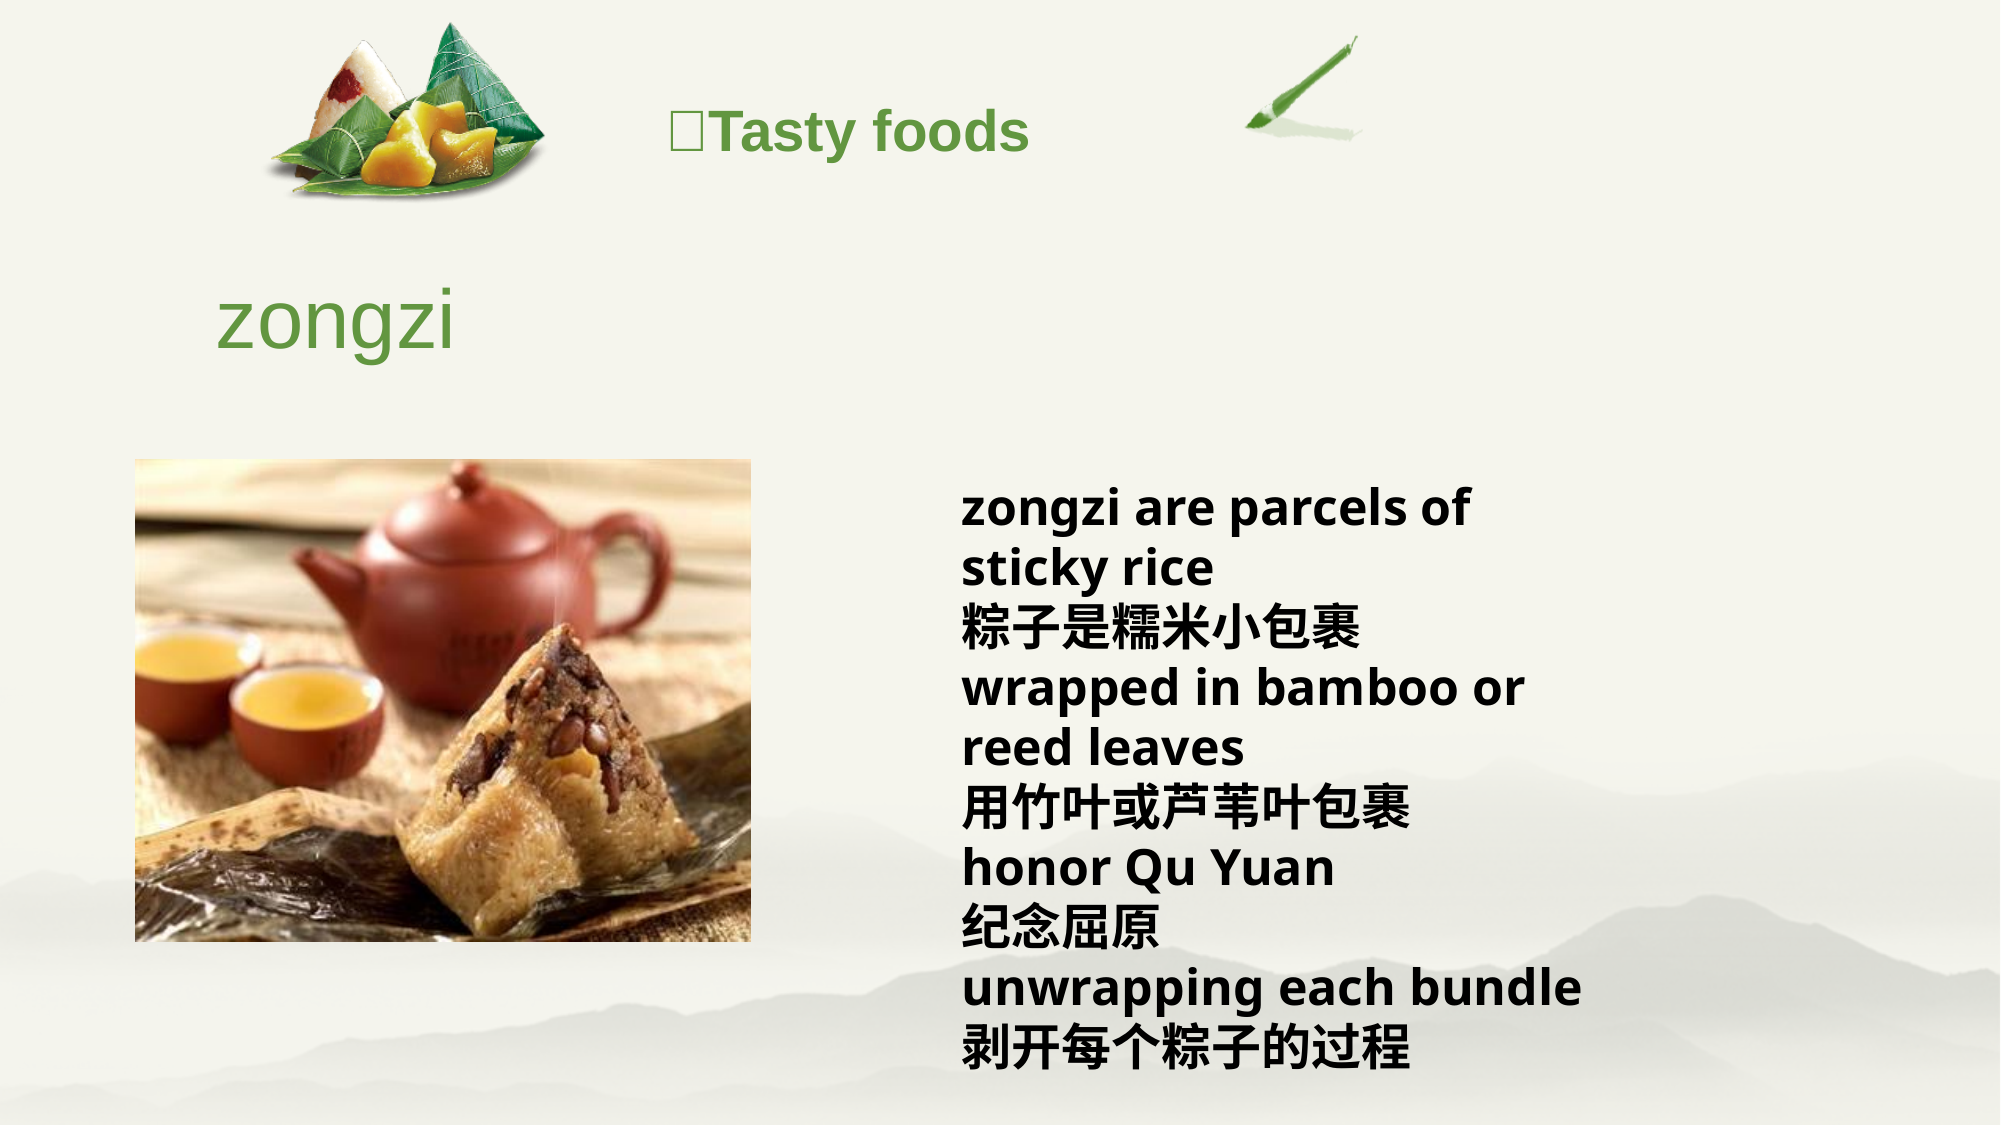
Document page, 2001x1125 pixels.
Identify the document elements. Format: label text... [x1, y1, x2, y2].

picture [135, 459, 751, 942]
text_box zongzi are parcels of sticky rice 粽子是糯米小包裹 wrapped in bamboo or reed leaves 用竹叶或芦苇叶包裹 honor Qu Yuan 纪念屈原 unwrapping each bundle 剥开每个粽子的过程 [946, 467, 1627, 1083]
text_box 🐉Tasty foods [650, 85, 1116, 170]
picture [250, 4, 568, 215]
picture [1253, 19, 1383, 156]
text_box zongzi [200, 257, 618, 373]
